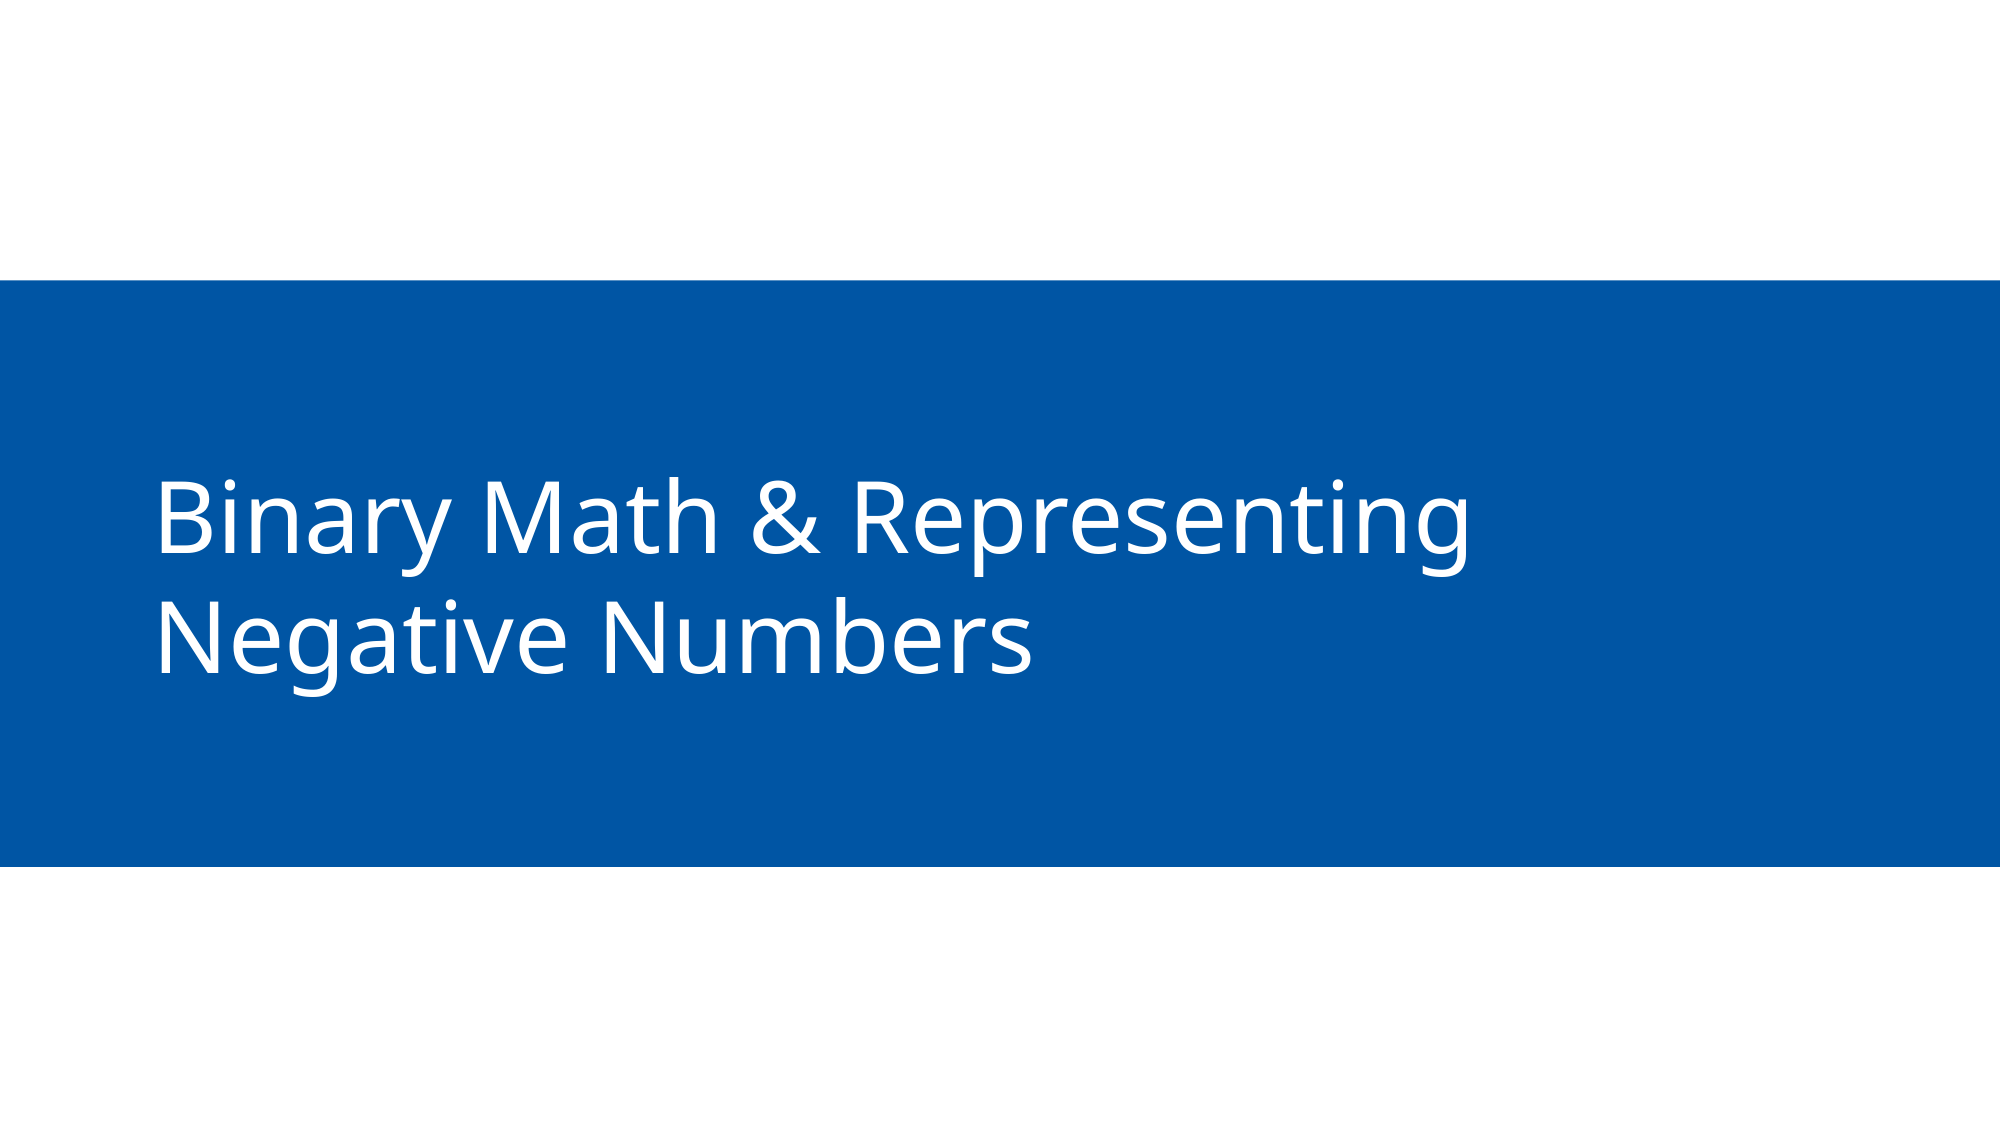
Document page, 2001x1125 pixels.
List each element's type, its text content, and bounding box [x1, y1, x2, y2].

title Binary Math & Representing Negative Numbers [137, 394, 1863, 753]
